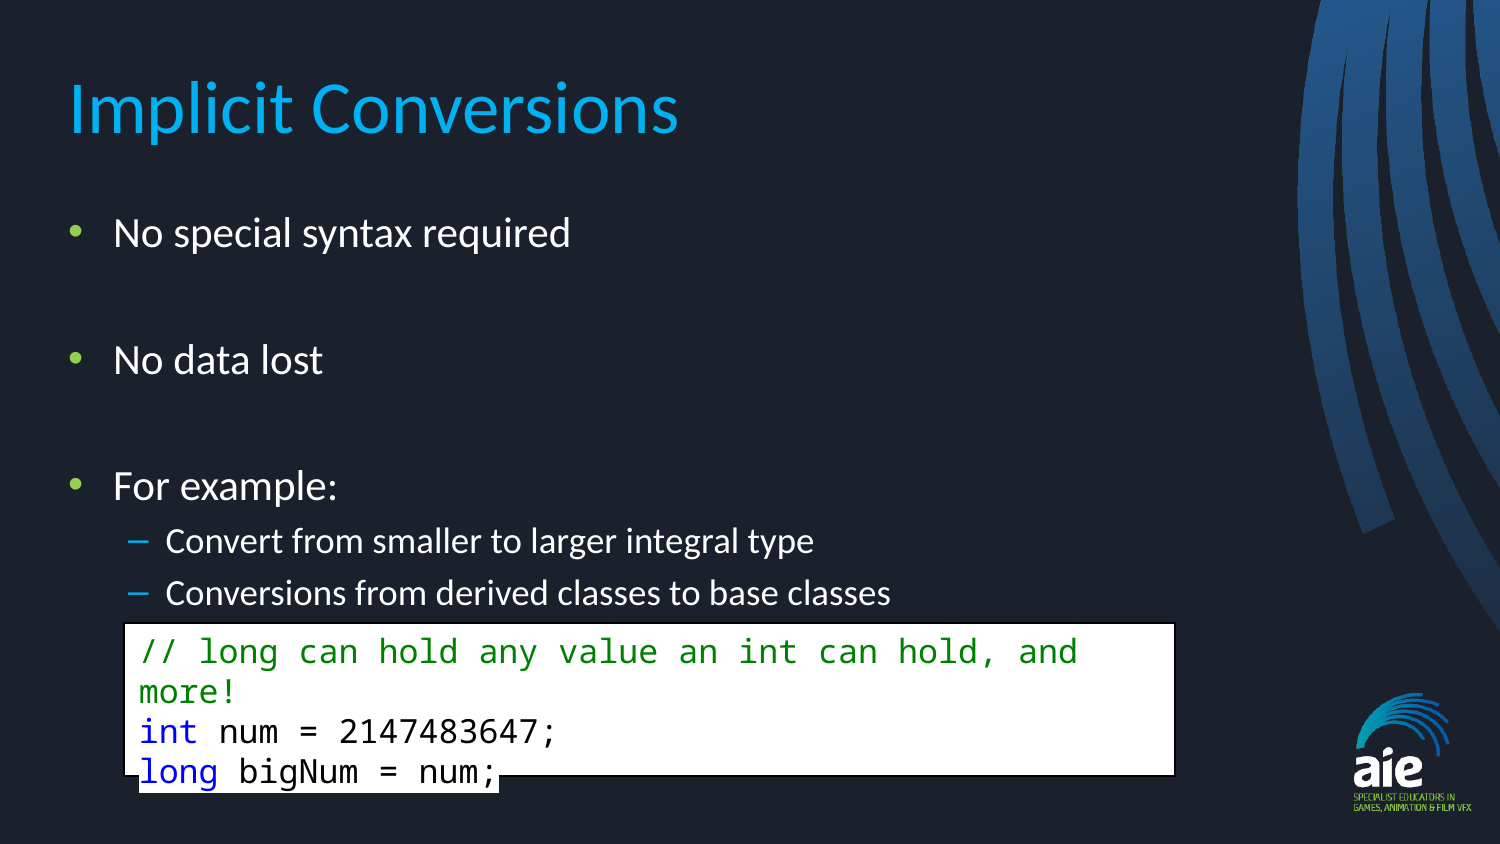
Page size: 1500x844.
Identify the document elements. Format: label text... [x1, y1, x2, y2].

text_box // long can hold any value an int can hold, and more! int num = 2147483647; long bigNum = num; [122, 621, 1177, 778]
title Implicit Conversions [53, 33, 1425, 175]
picture [0, 0, 1500, 844]
list No special syntax required No data lost For example: Convert from smaller to larger integral type Conversions from derived classes to base classes [53, 197, 1329, 623]
